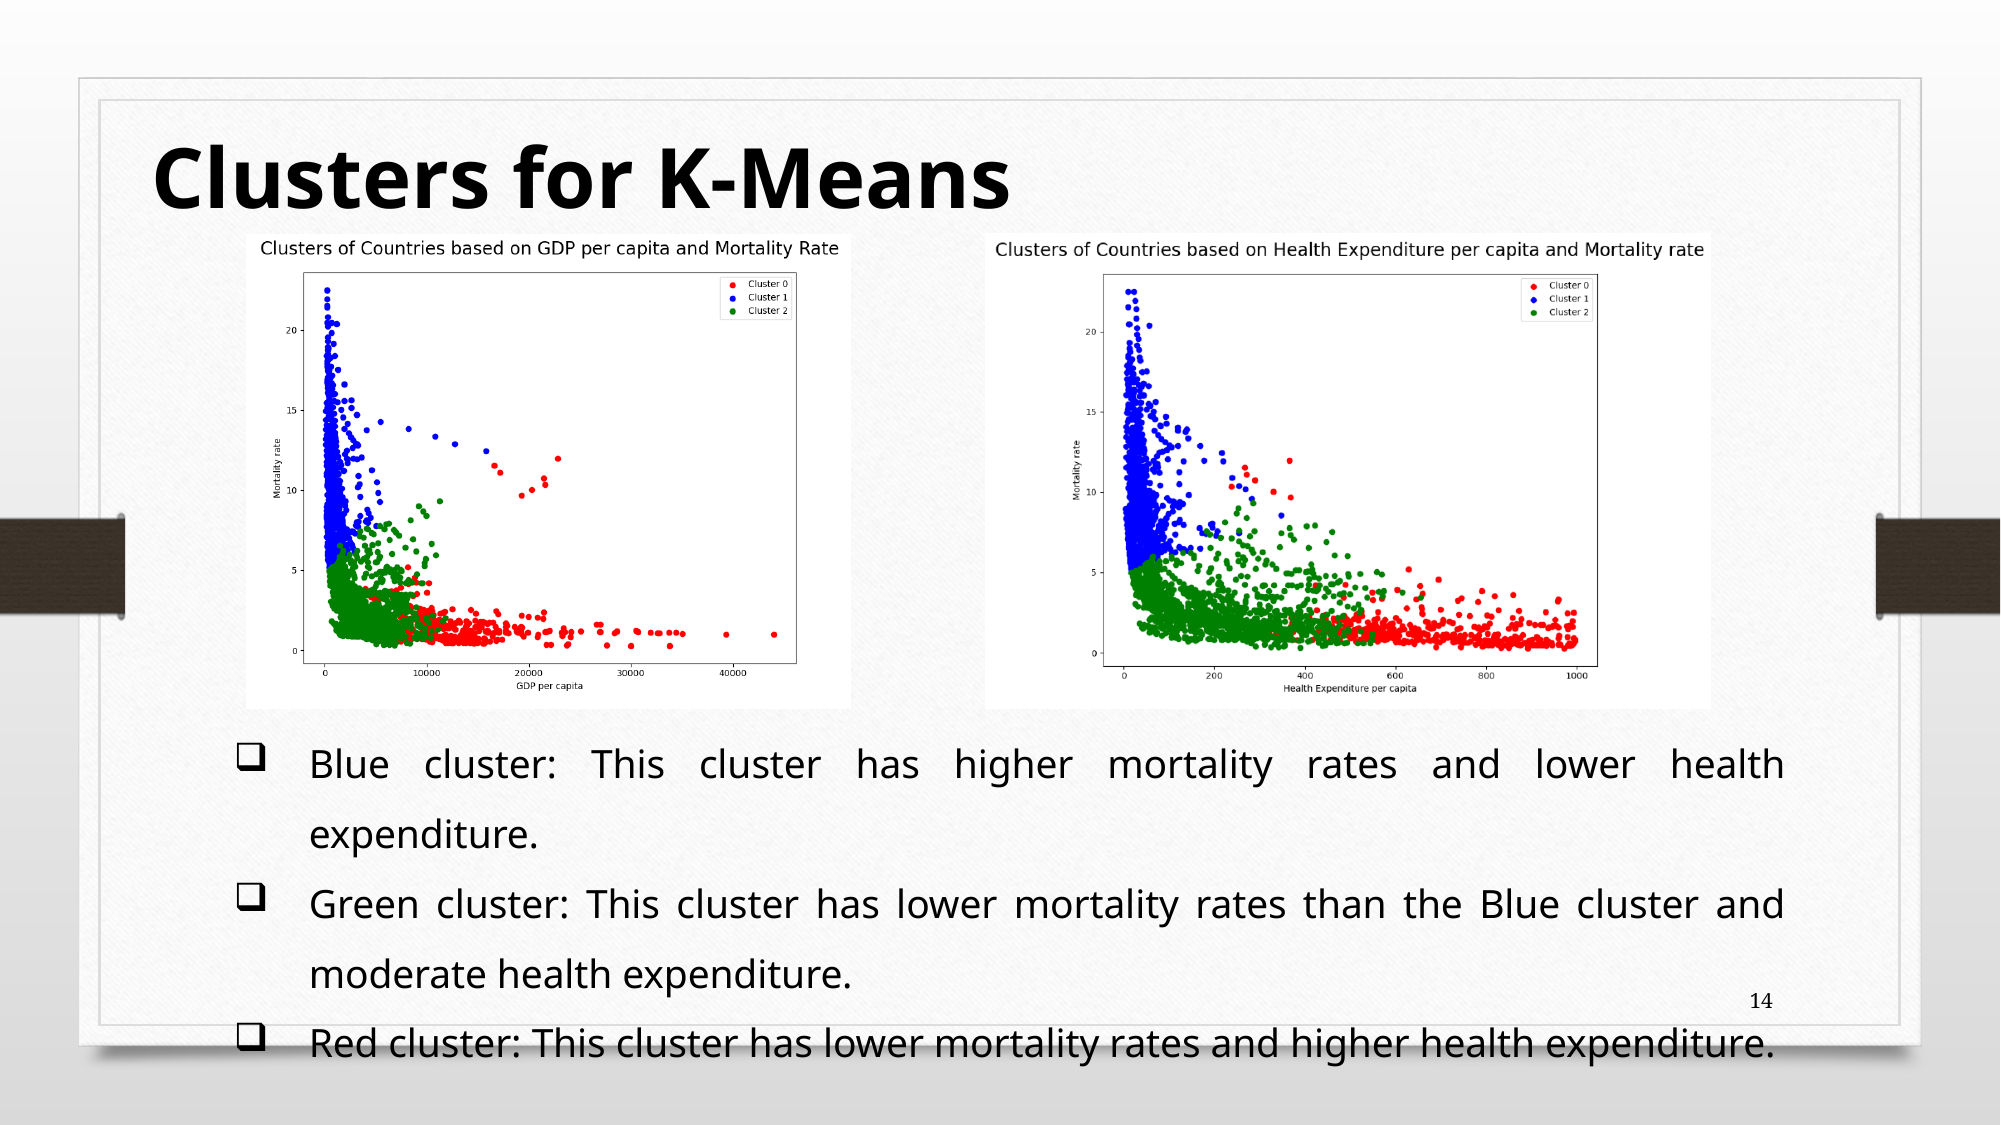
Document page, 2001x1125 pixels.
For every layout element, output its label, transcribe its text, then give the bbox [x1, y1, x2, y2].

picture [0, 0, 2001, 1125]
text_box Blue cluster: This cluster has higher mortality rates and lower health expenditure. Green cluster: This cluster has lower mortality rates than the Blue cluster and moderate health expenditure. Red cluster: This cluster has lower mortality rates and higher health expenditure. [219, 708, 1800, 1073]
text_box Clusters for K-Means [136, 118, 1896, 234]
